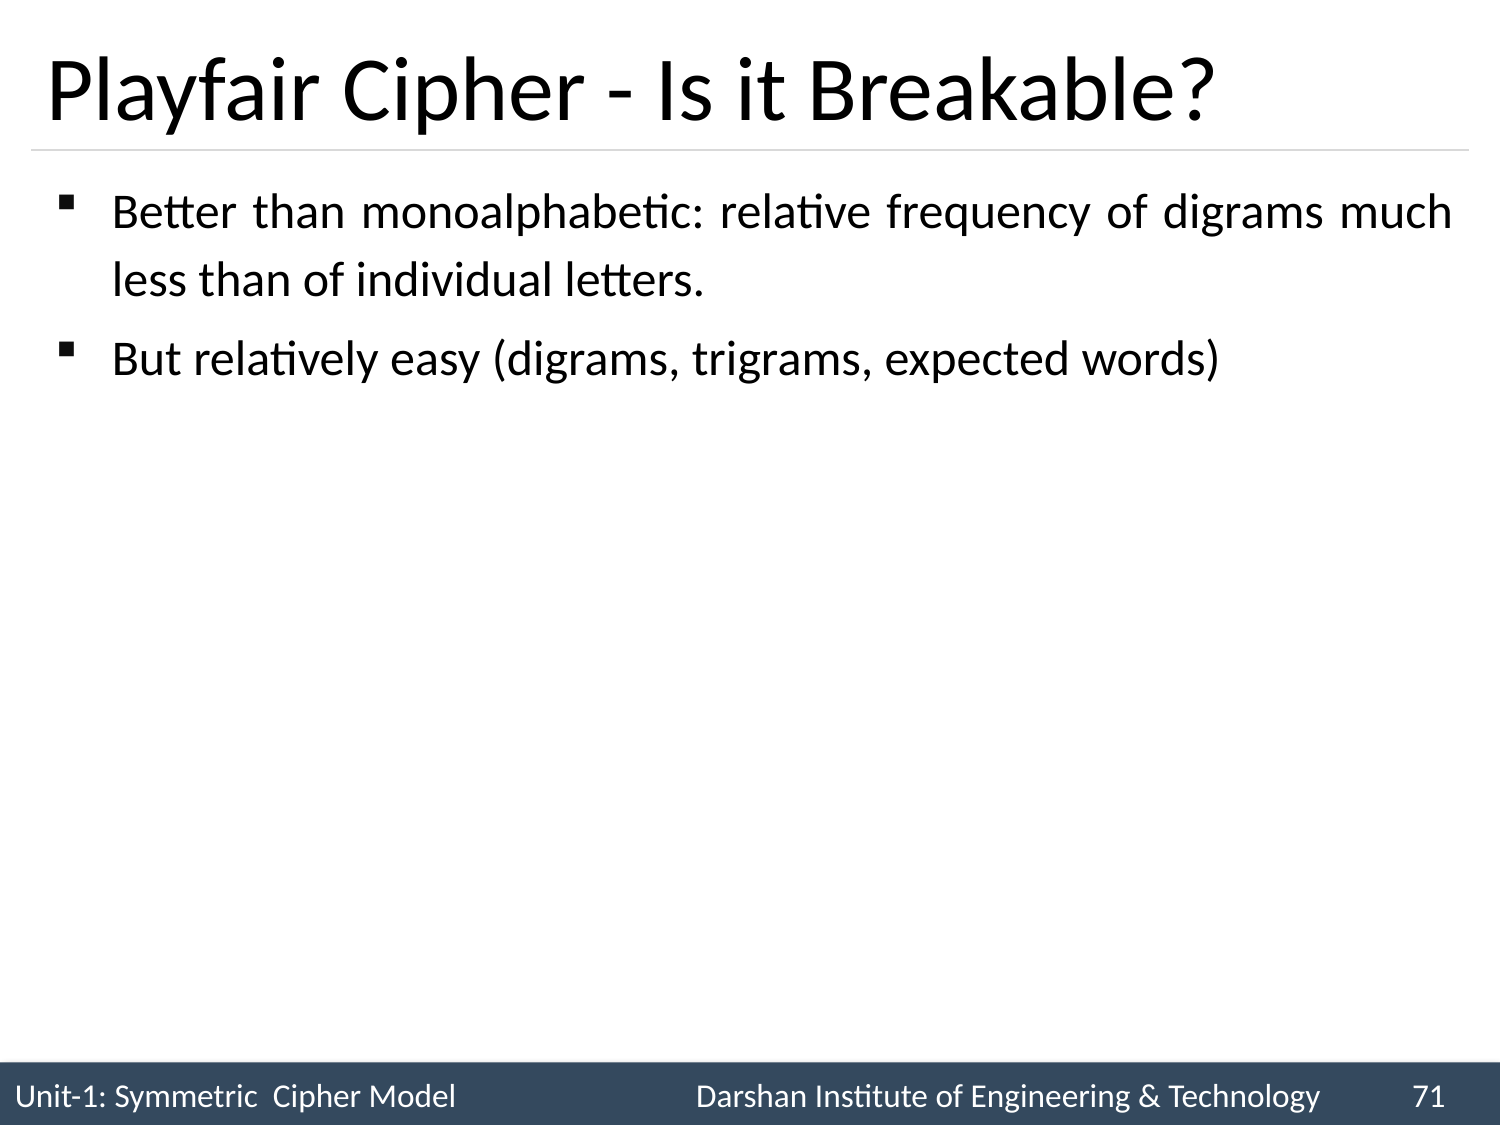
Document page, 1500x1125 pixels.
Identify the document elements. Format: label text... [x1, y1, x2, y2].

list Better than monoalphabetic: relative frequency of digrams much less than of individual letters. But relatively easy (digrams, trigrams, expected words) [31, 162, 1469, 1038]
title Playfair Cipher - Is it Breakable? [31, 17, 1469, 150]
